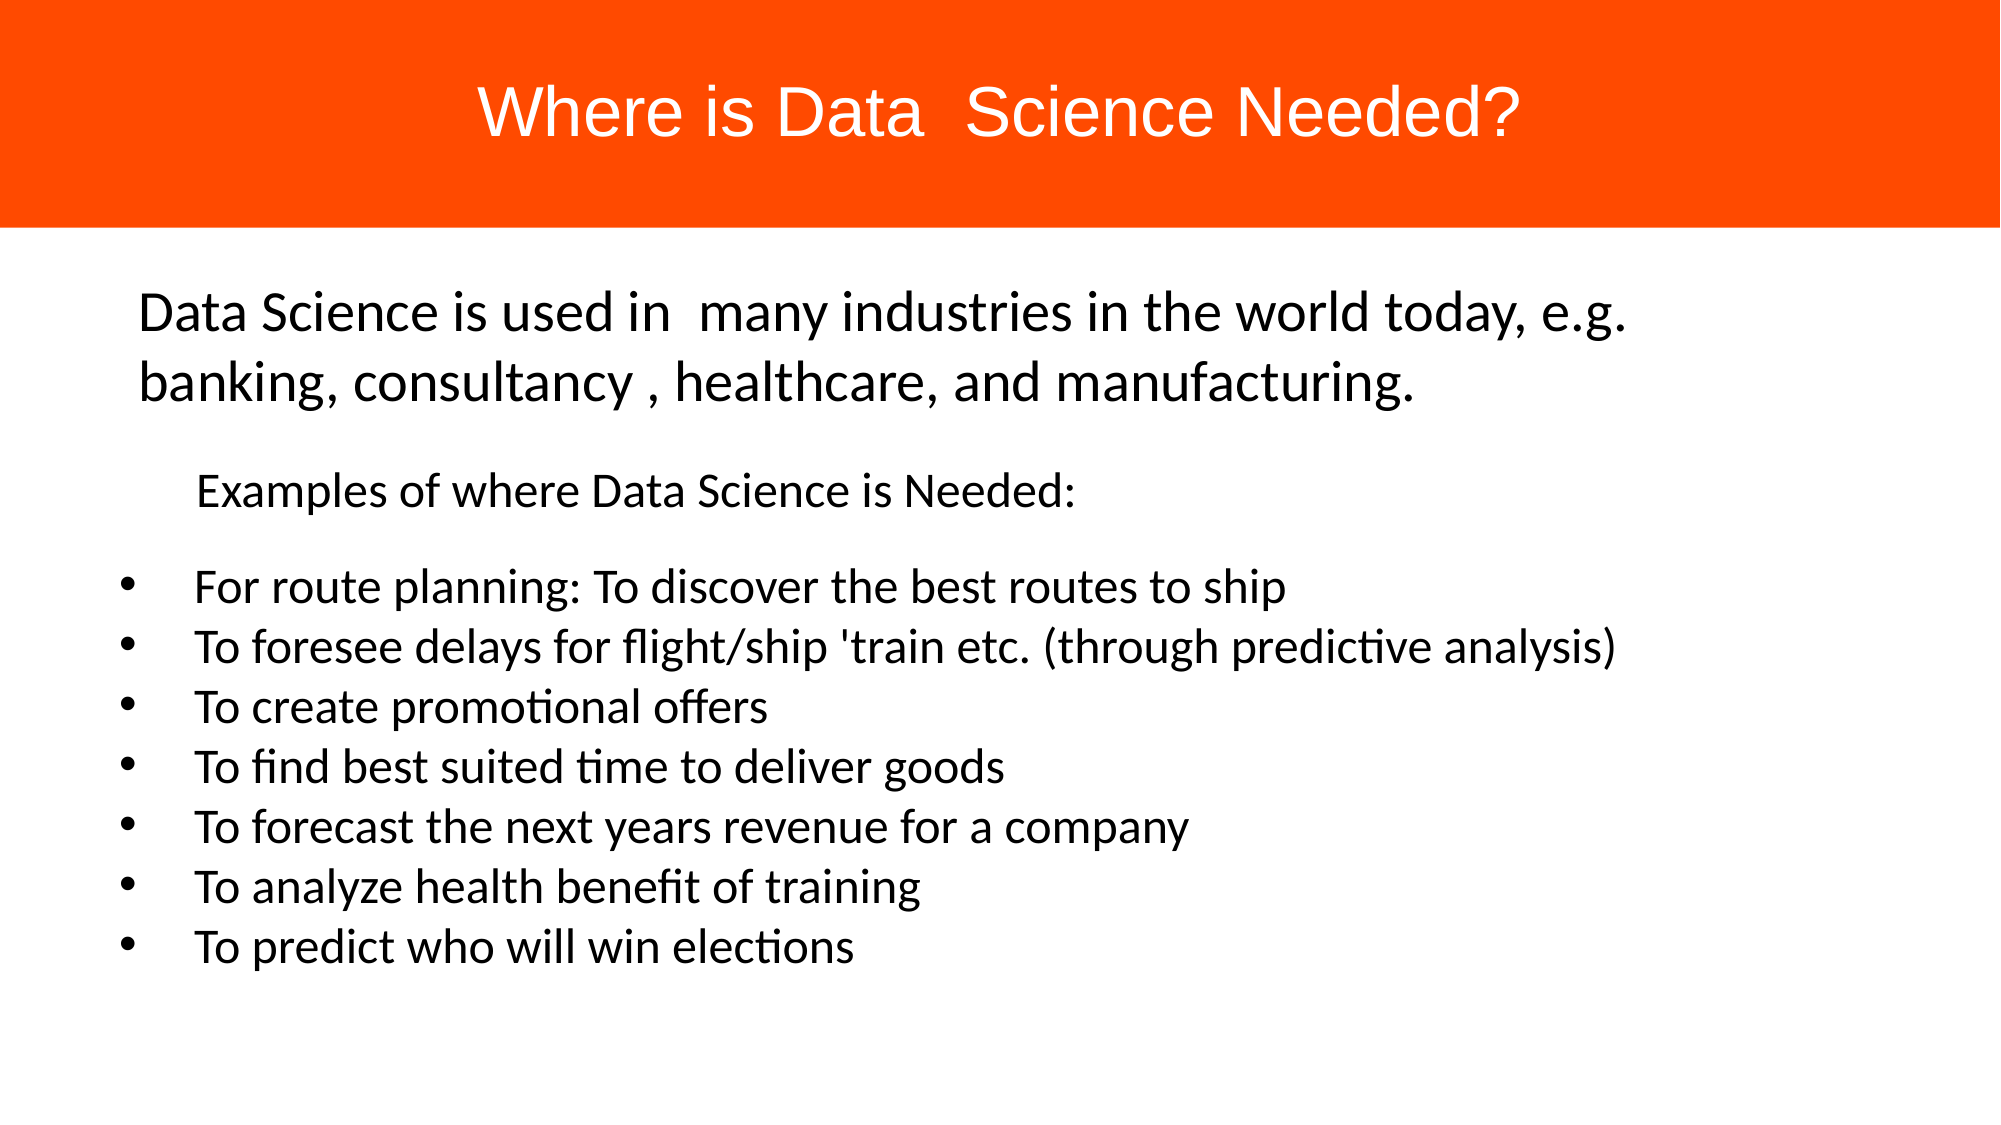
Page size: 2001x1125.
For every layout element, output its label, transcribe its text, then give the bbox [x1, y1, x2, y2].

text_box Data Science is used in many industries in the world today, e.g. banking, consultancy , healthcare, and manufacturing. [123, 265, 1774, 421]
title Where is Data Science Needed? [0, 0, 2000, 228]
text_box For route planning: To discover the best routes to ship To foresee delays for flight/ship 'train etc. (through predictive analysis) To create promotional offers To find best suited time to deliver goods To forecast the next years revenue for a company To analyze health benefit of training To predict who will win elections [104, 546, 1633, 981]
text_box Examples of where Data Science is Needed: [181, 449, 1093, 525]
